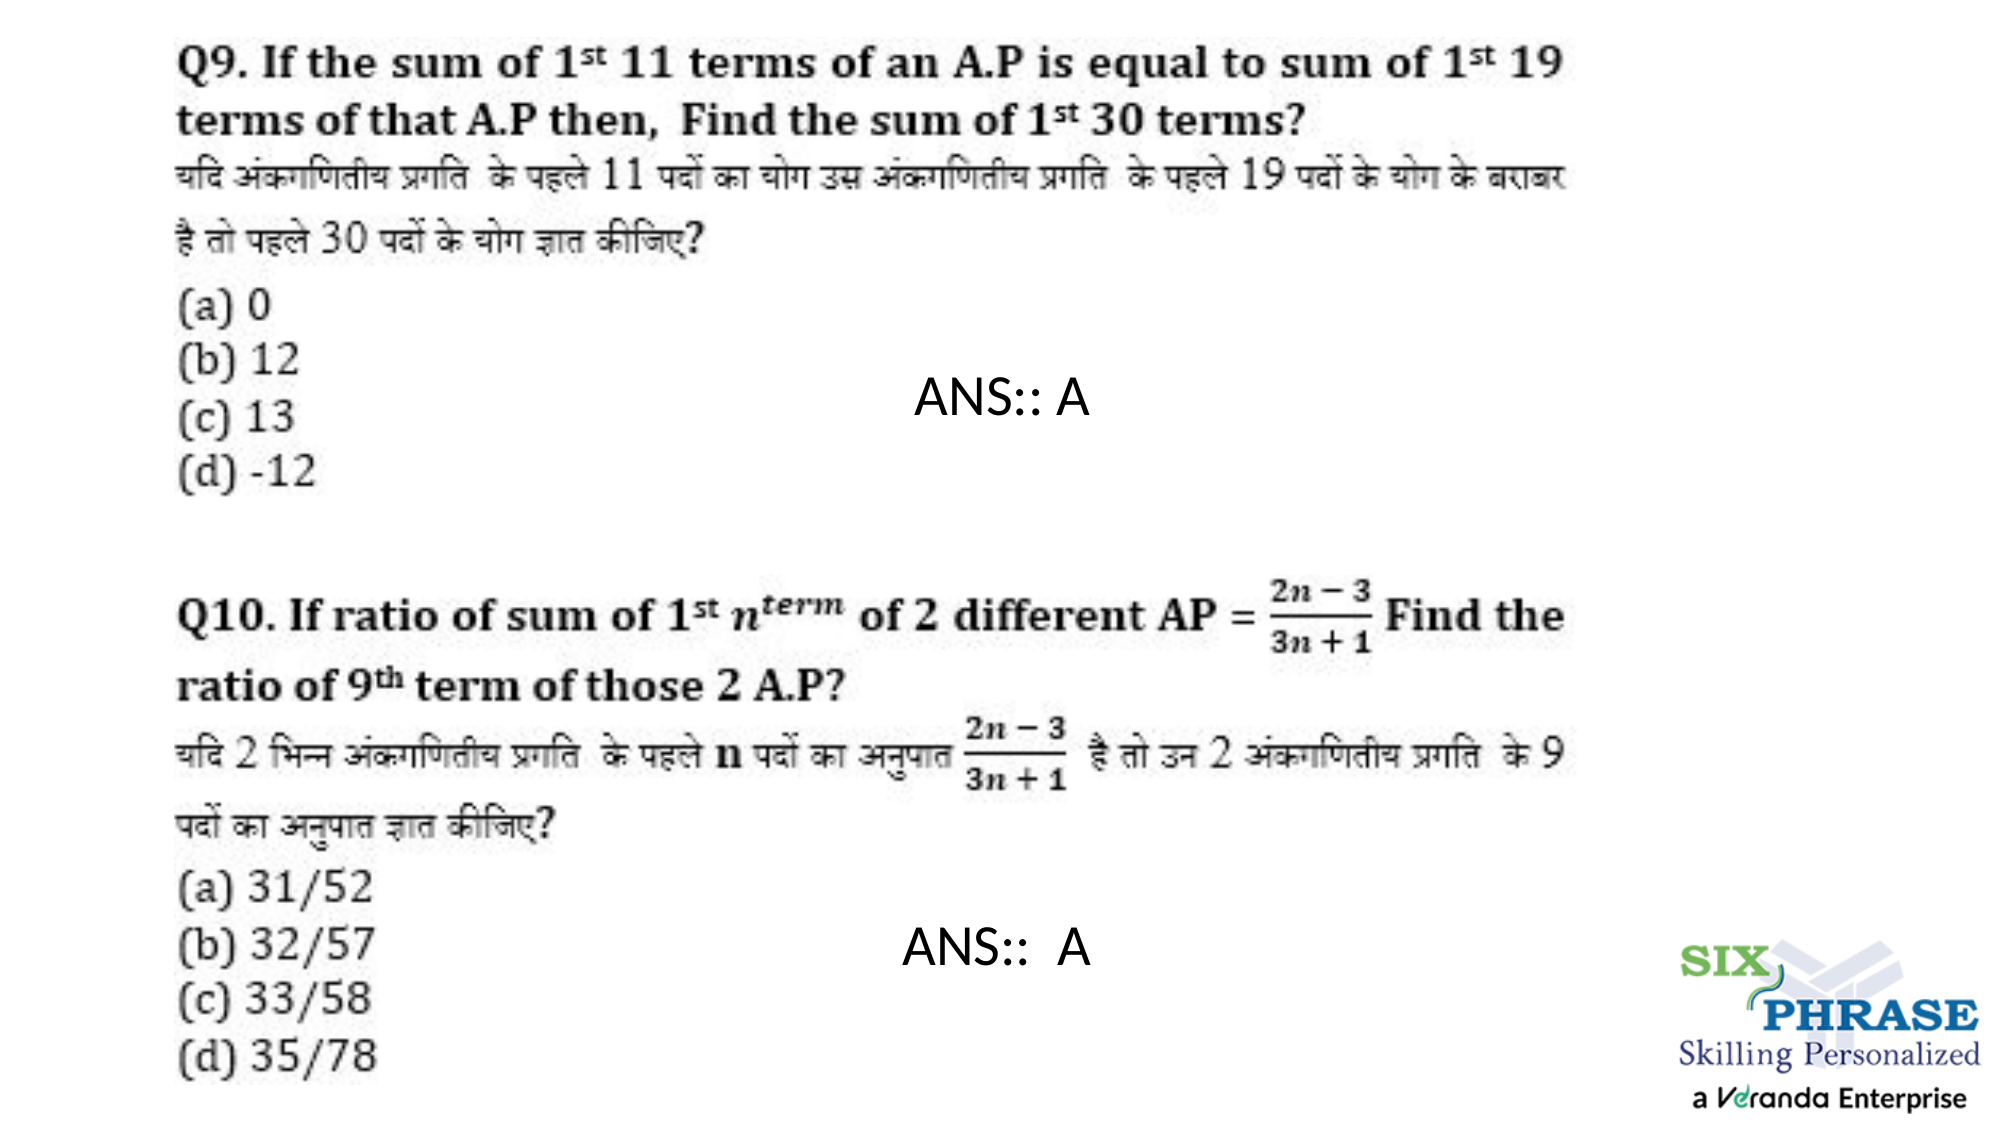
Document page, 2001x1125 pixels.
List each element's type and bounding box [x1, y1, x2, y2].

picture [1662, 924, 2000, 1125]
picture [174, 574, 1604, 1086]
picture [174, 37, 1638, 503]
